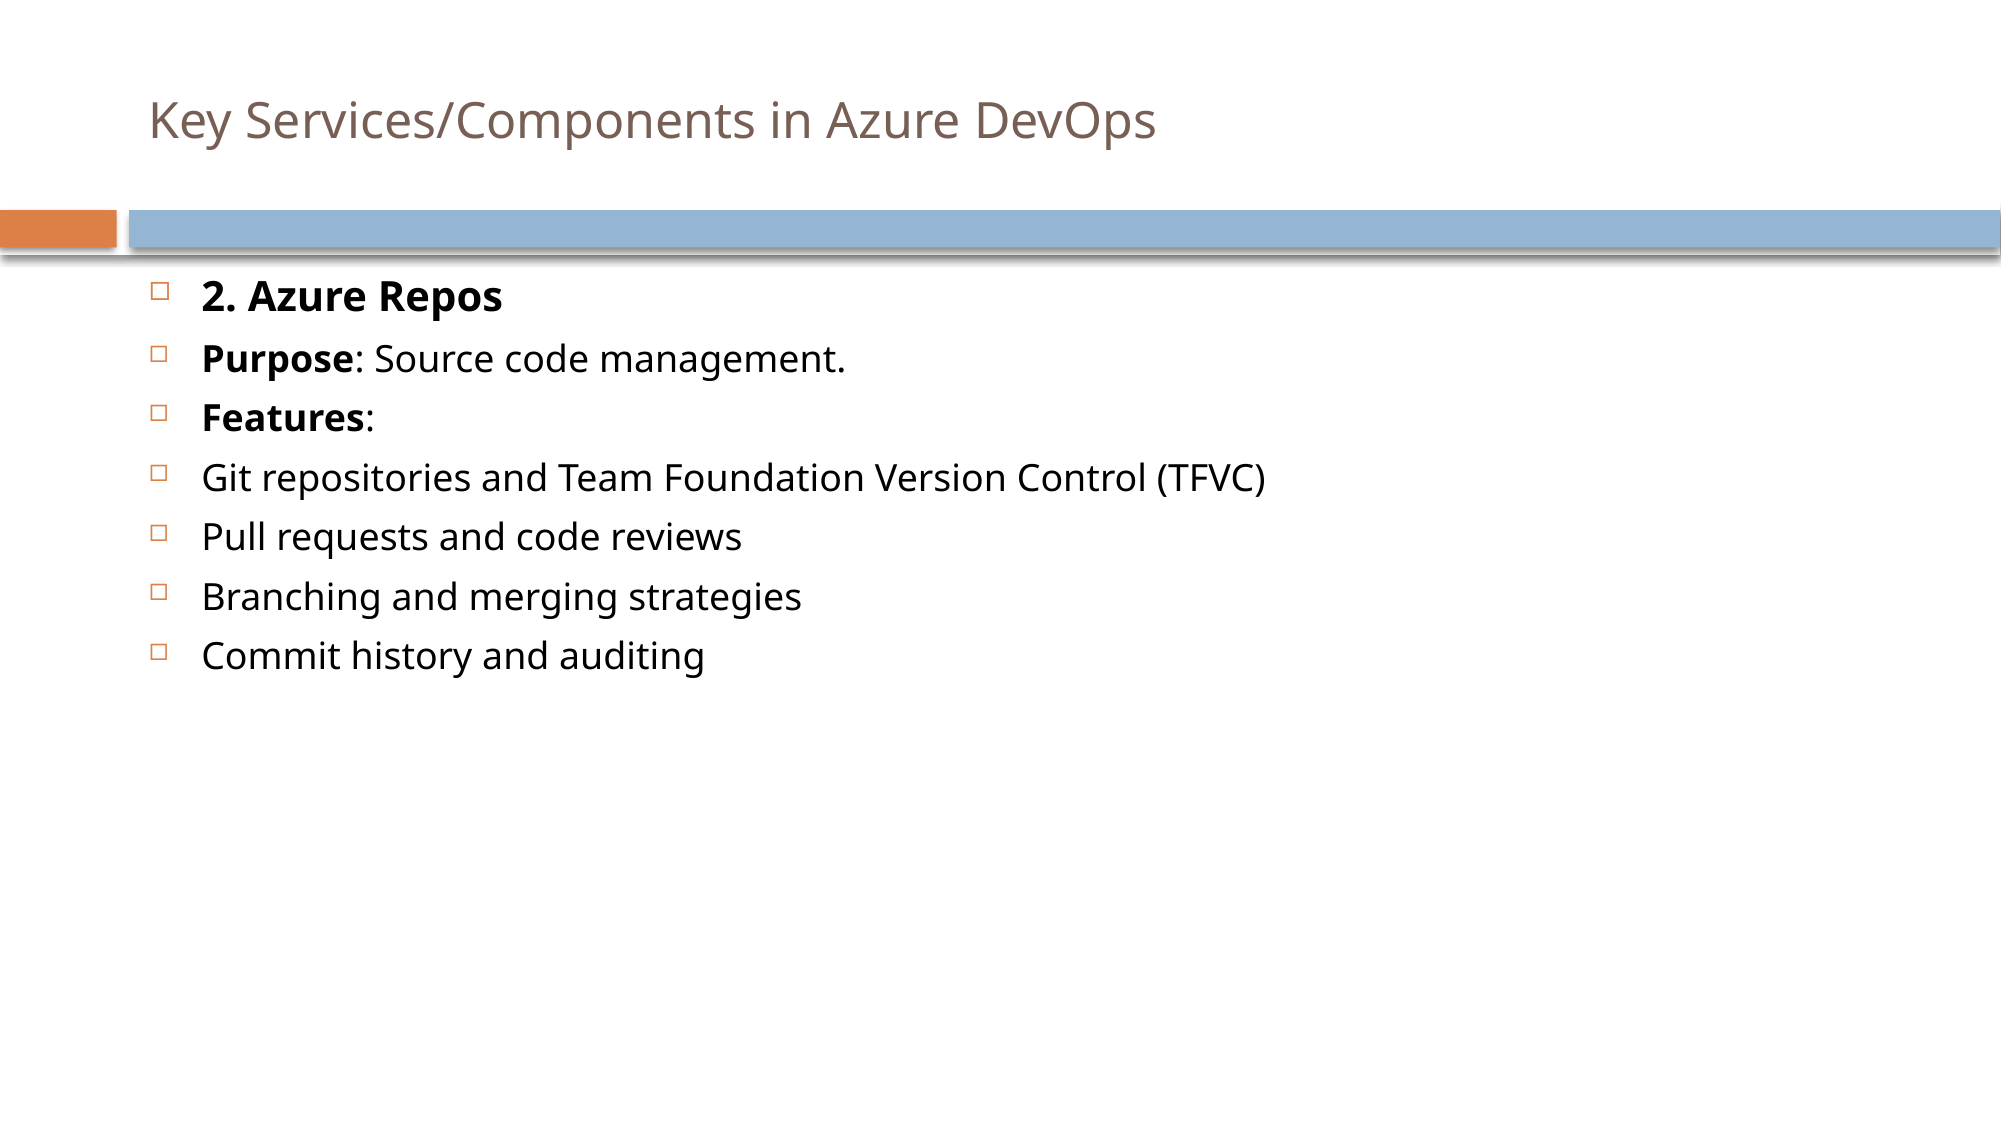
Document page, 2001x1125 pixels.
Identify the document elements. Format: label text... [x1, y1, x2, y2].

title Key Services/Components in Azure DevOps [133, 37, 1918, 200]
list 2. Azure Repos Purpose: Source code management. Features: Git repositories and Team Foundation Version Control (TFVC) Pull requests and code reviews Branching and merging strategies Commit history and auditing [133, 262, 1918, 1000]
